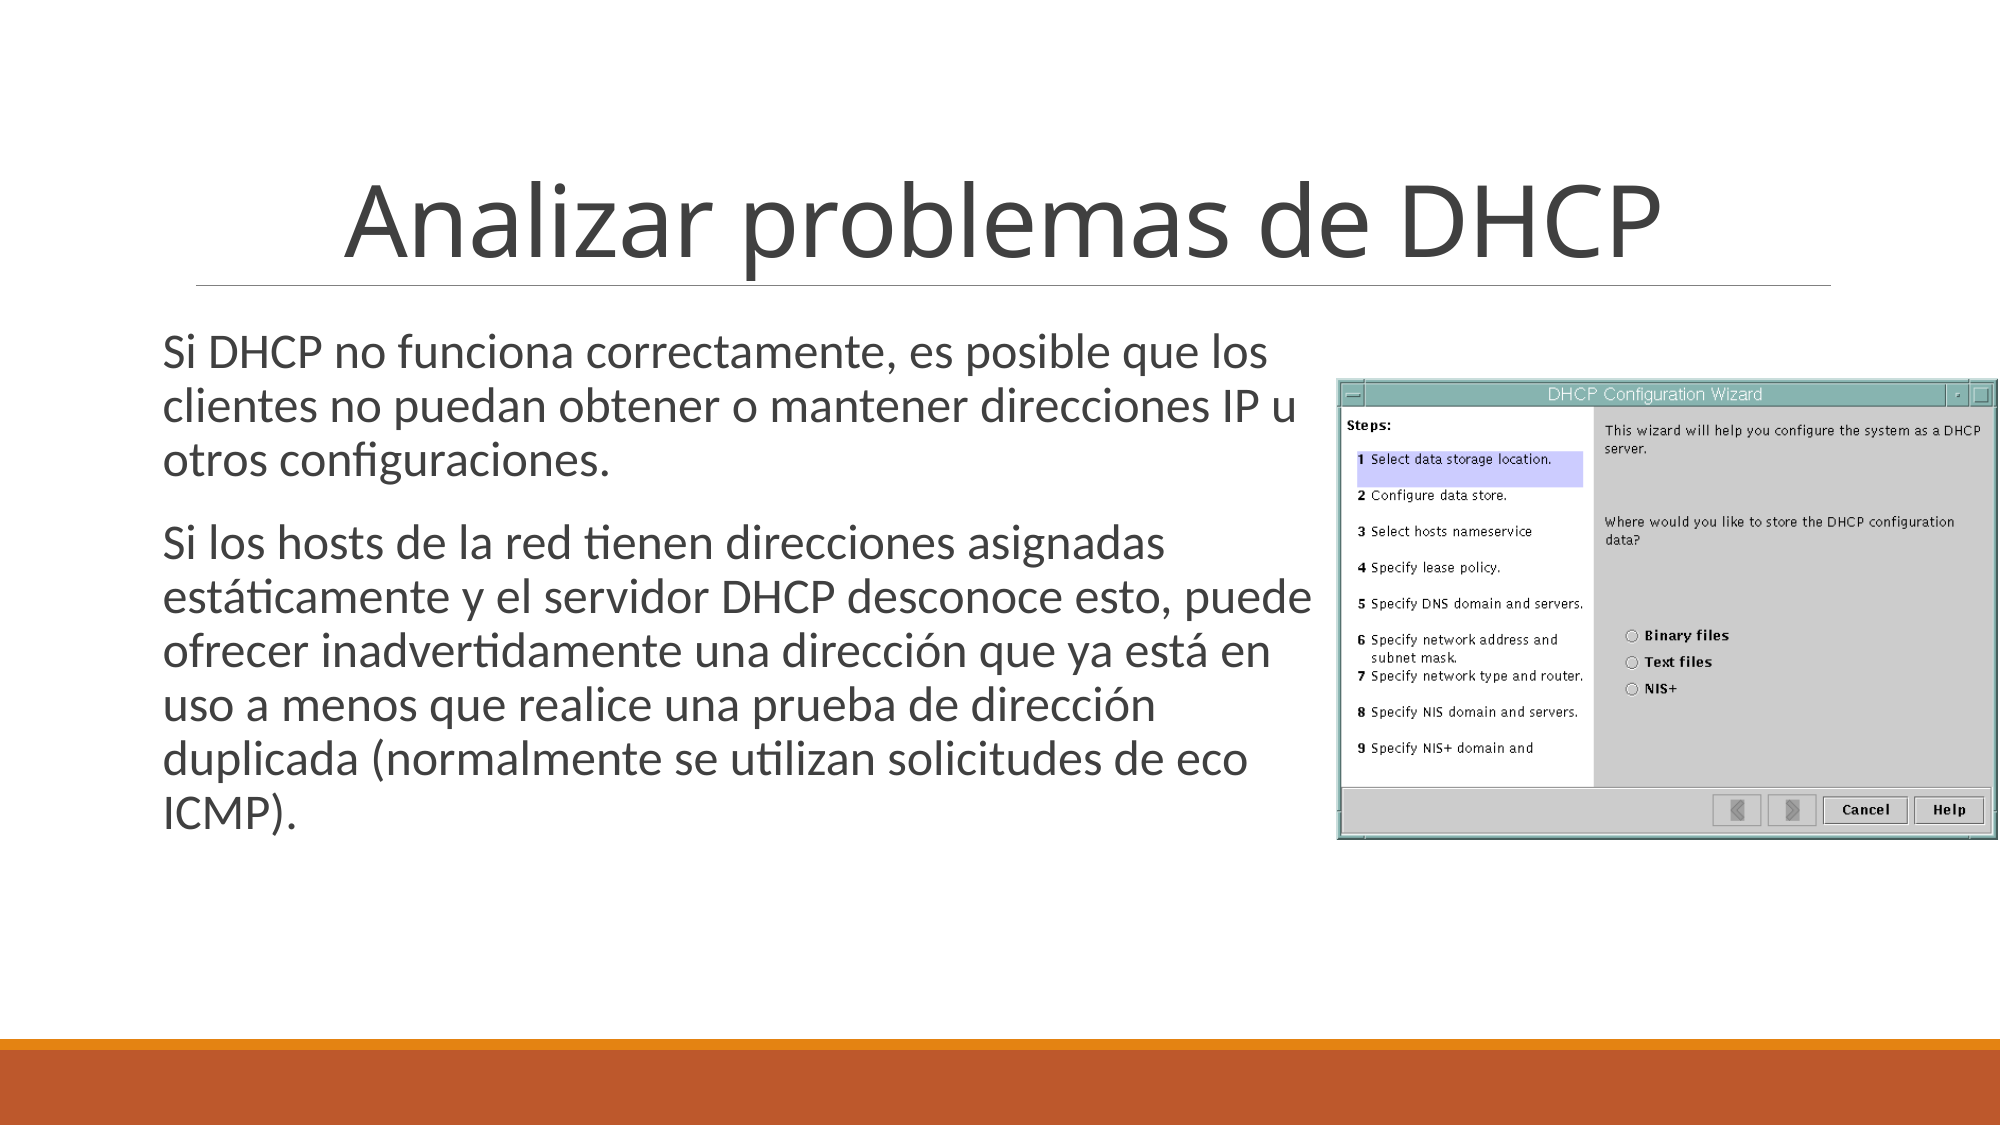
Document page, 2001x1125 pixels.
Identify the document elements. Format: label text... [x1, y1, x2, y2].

picture [1335, 378, 1999, 841]
title Analizar problemas de DHCP [180, 47, 1830, 285]
list Si DHCP no funciona correctamente, es posible que los clientes no puedan obtener o mantener direcciones IP u otros configuraciones. Si los hosts de la red tienen direcciones asignadas estáticamente y el servidor DHCP desconoce esto, puede ofrecer inadvertidamente una dirección que ya está en uso a menos que realice una prueba de dirección duplicada (normalmente se utilizan solicitudes de eco ICMP). [147, 318, 1348, 978]
